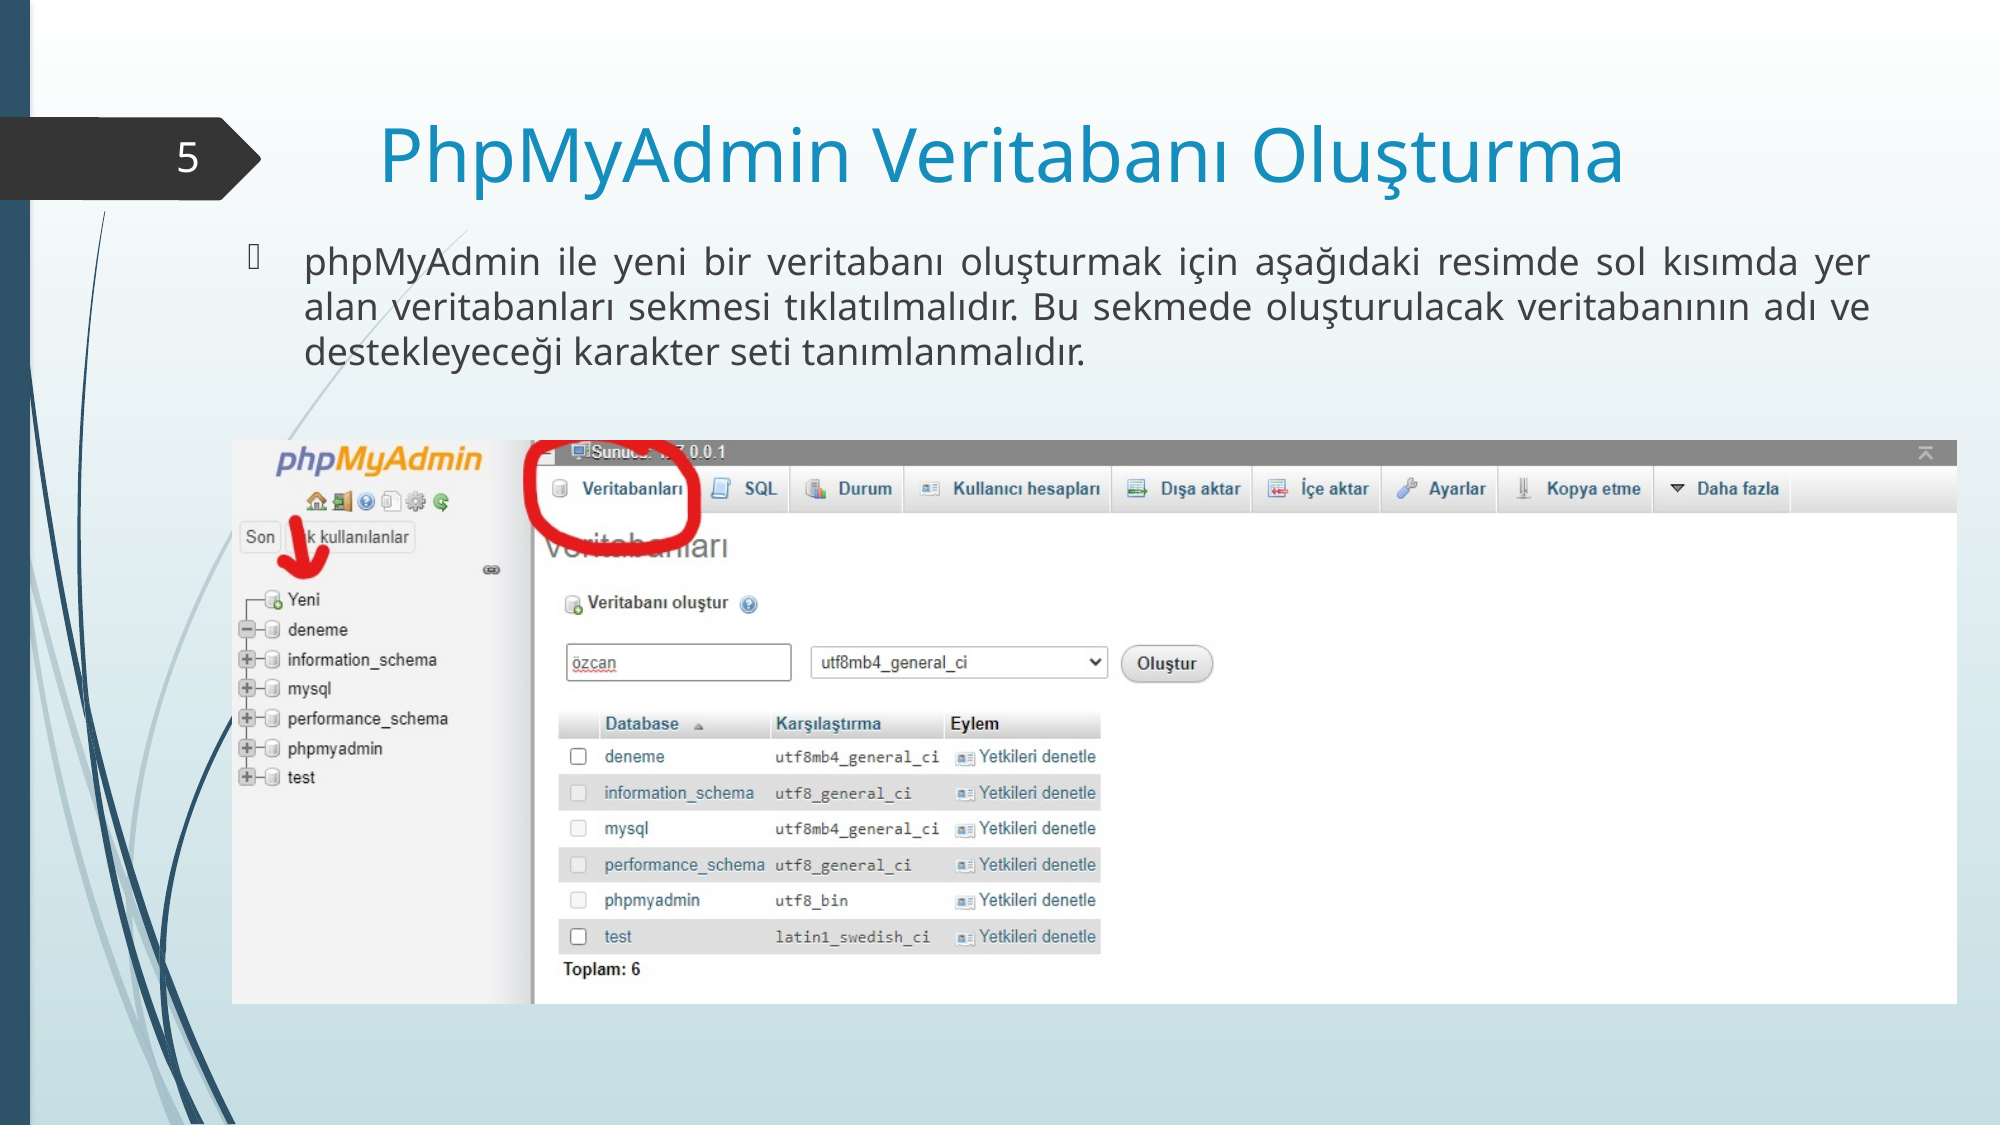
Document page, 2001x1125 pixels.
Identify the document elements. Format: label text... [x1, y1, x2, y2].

slide_number 5 [87, 129, 216, 190]
list phpMyAdmin ile yeni bir veritabanı oluşturmak için aşağıdaki resimde sol kısımda yer alan veritabanları sekmesi tıklatılmalıdır. Bu sekmede oluşturulacak veritabanının adı ve destekleyeceği karakter seti tanımlanmalıdır. [232, 230, 1888, 440]
picture [232, 440, 1957, 1004]
title PhpMyAdmin Veritabanı Oluşturma [363, 100, 1826, 230]
